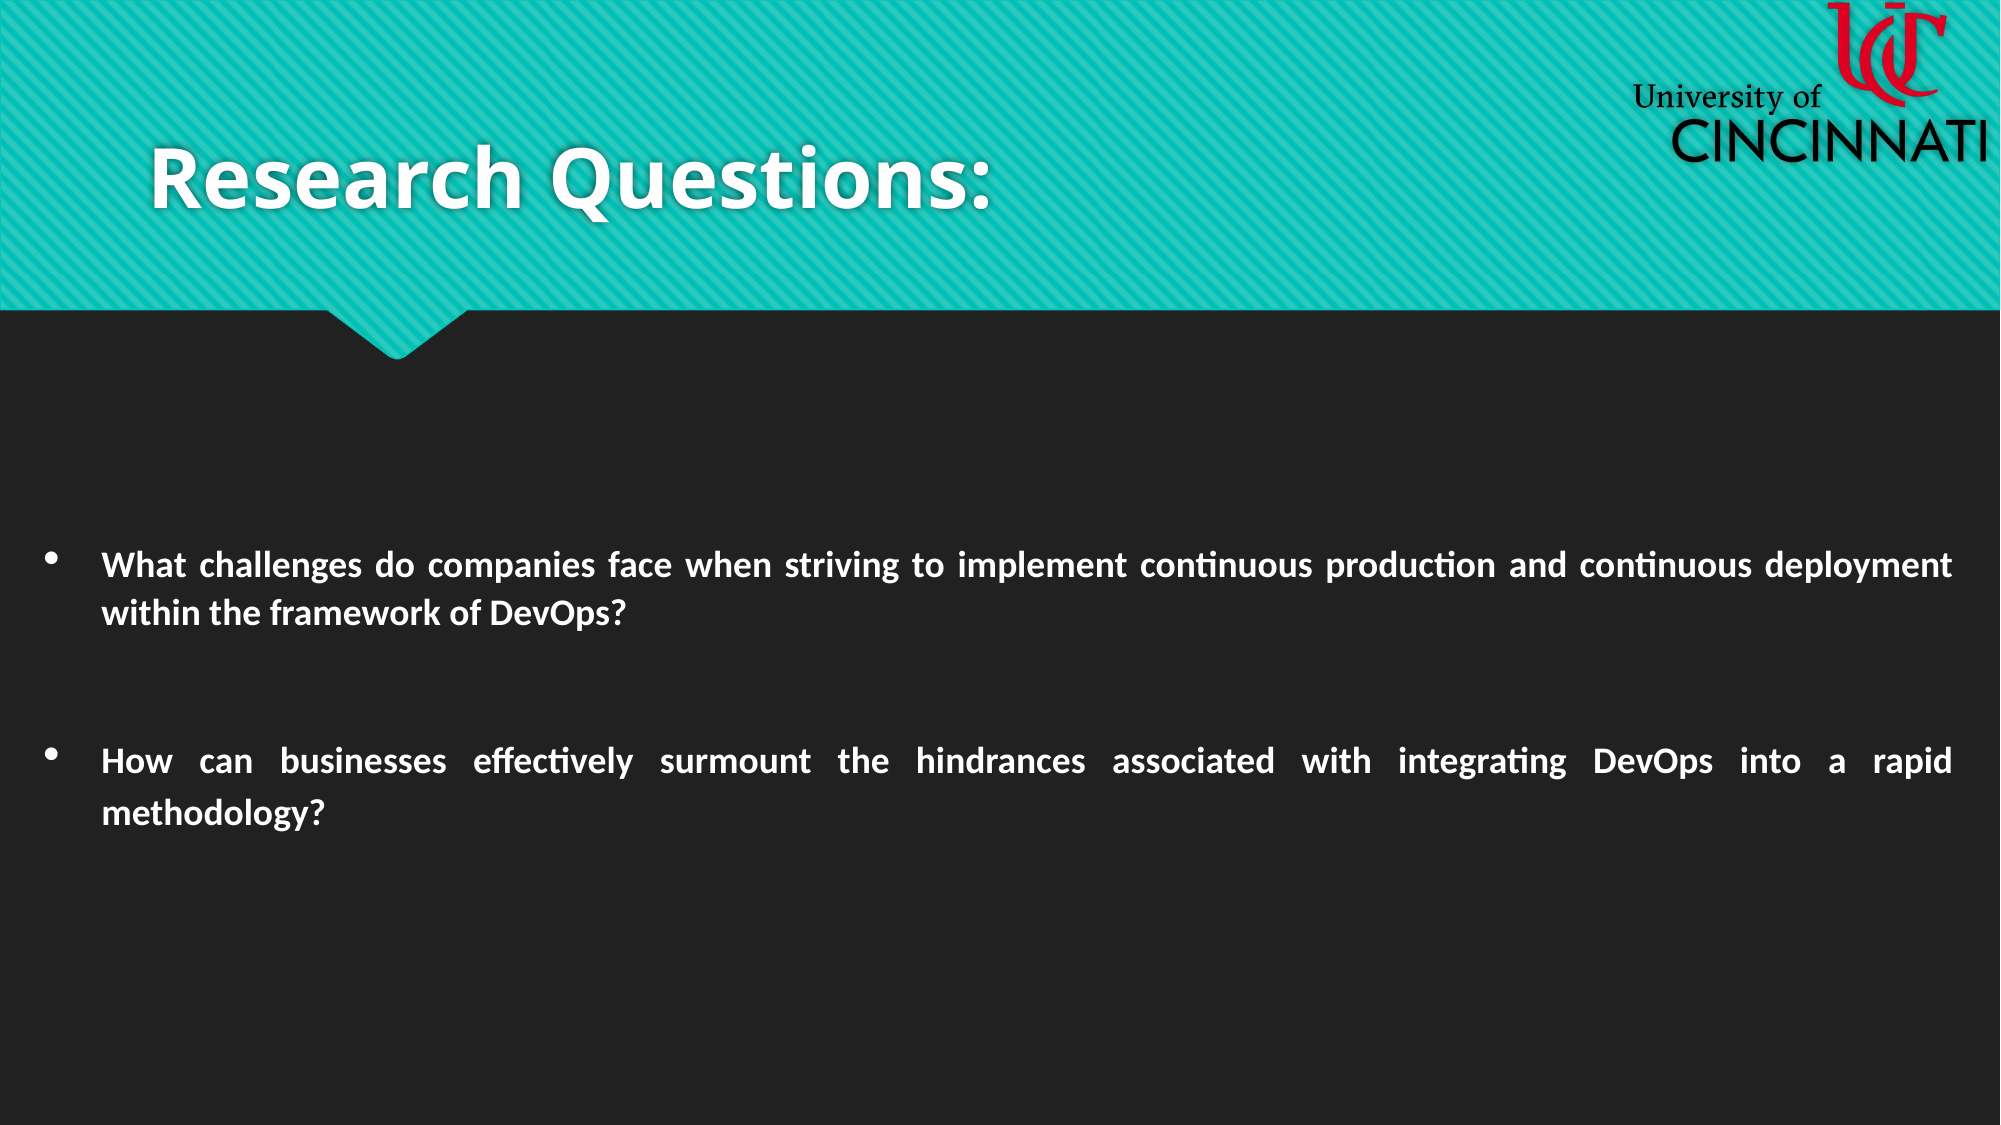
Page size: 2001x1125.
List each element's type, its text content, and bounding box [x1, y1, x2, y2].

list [1630, 0, 1989, 166]
title Research Questions: [132, 29, 1361, 233]
text_box What challenges do companies face when striving to implement continuous production and continuous deployment within the framework of DevOps? How can businesses effectively surmount the hindrances associated with integrating DevOps into a rapid methodology? [30, 529, 1970, 902]
